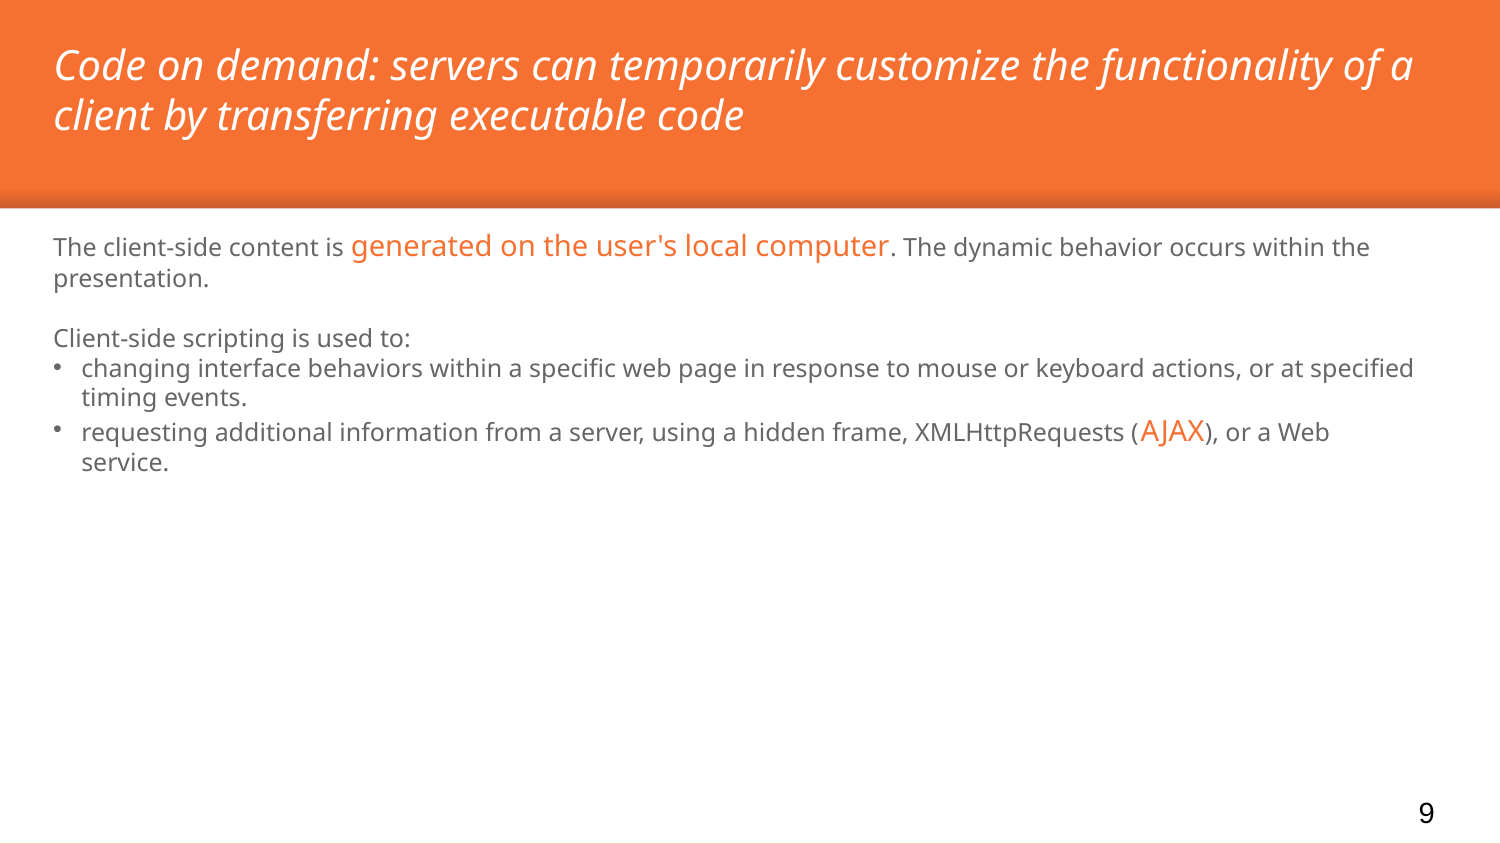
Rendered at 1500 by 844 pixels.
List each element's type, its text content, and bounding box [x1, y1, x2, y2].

text_box The client-side content is generated on the user's local computer. The dynamic behavior occurs within the presentation. Client-side scripting is used to: changing interface behaviors within a specific web page in response to mouse or keyboard actions, or at specified timing events. requesting additional information from a server, using a hidden frame, XMLHttpRequests (AJAX), or a Web service. [38, 219, 1436, 485]
slide_number 9 [1403, 779, 1494, 844]
text_box Code on demand: servers can temporarily customize the functionality of a client by transferring executable code [38, 23, 1436, 199]
